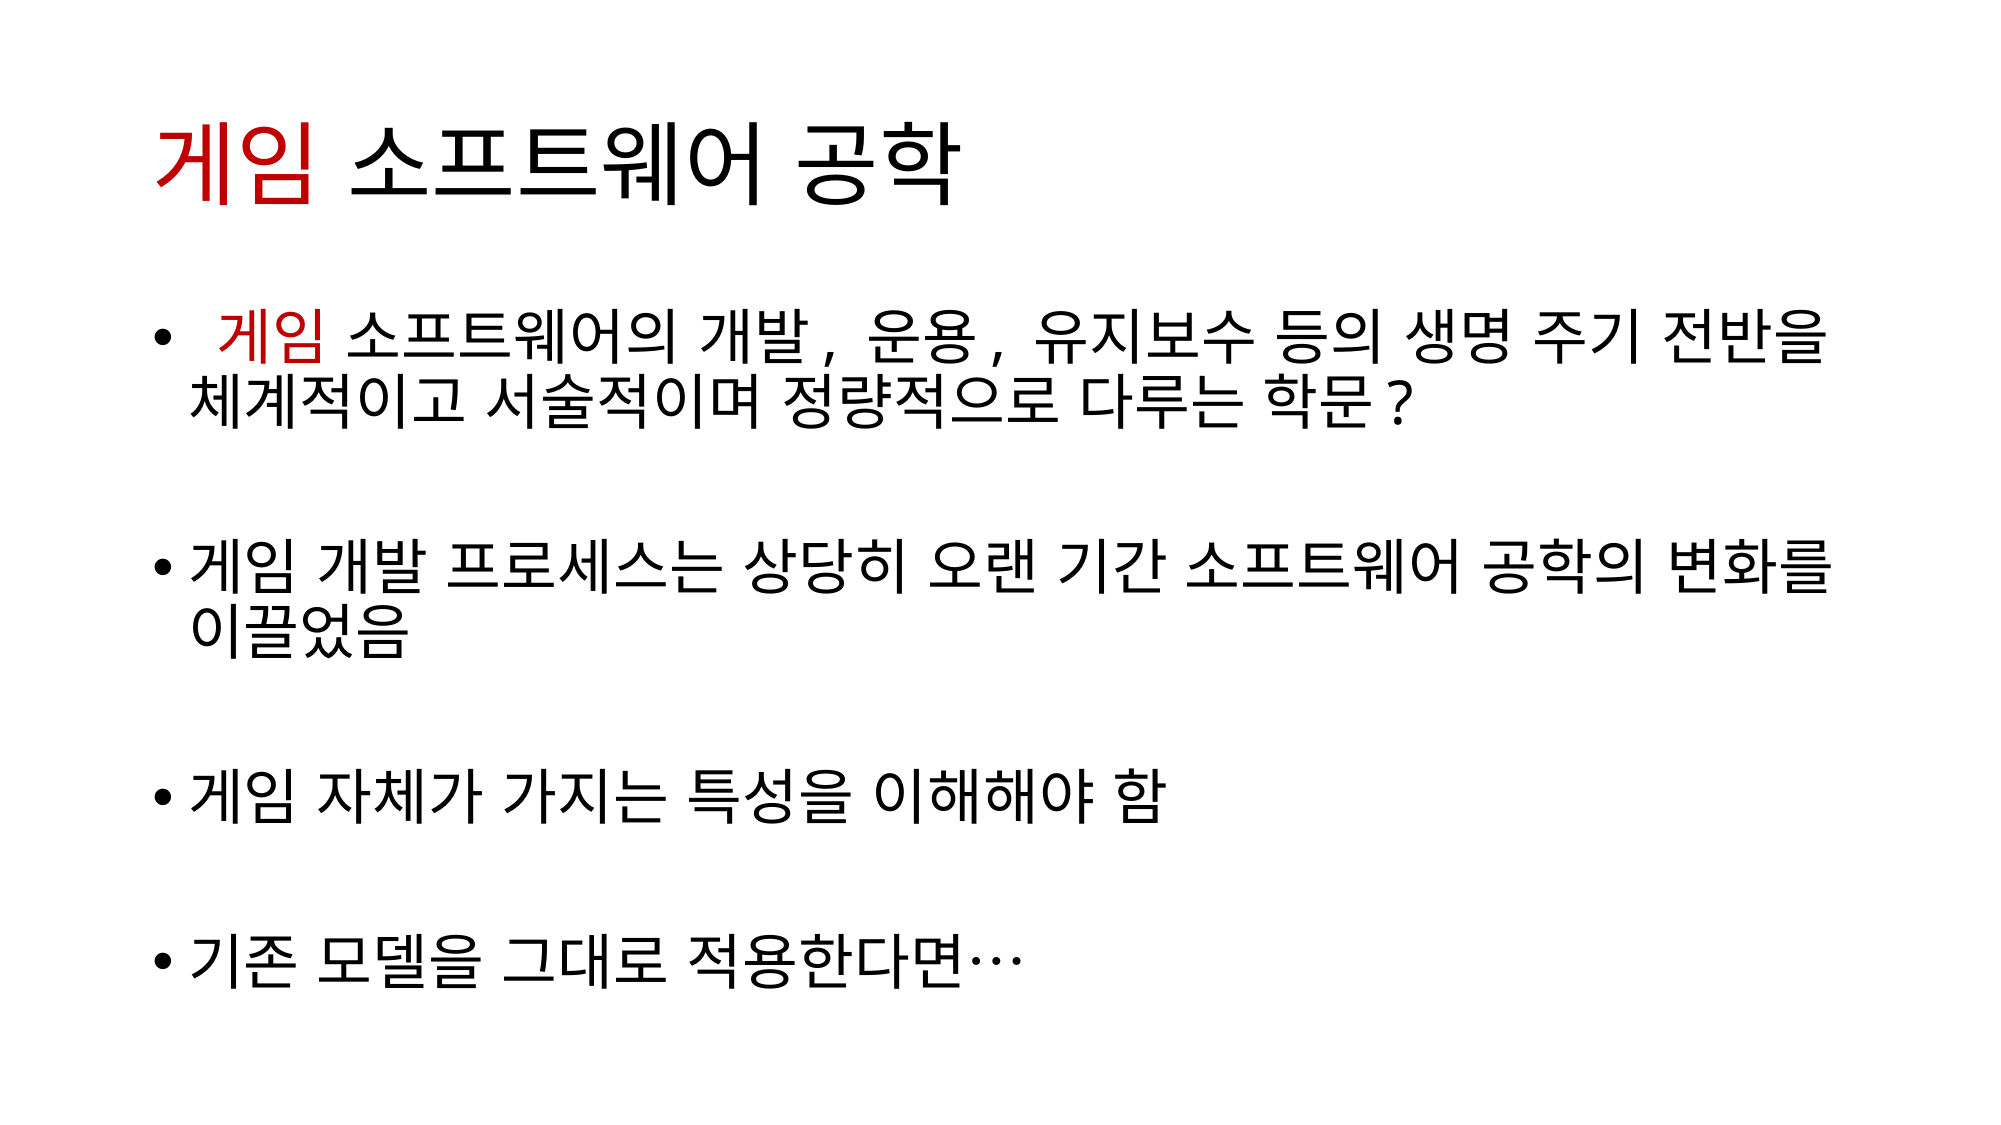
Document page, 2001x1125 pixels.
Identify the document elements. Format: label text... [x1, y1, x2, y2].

title 게임 소프트웨어 공학 [137, 59, 1863, 278]
list 게임 소프트웨어의 개발, 운용, 유지보수 등의 생명 주기 전반을 체계적이고 서술적이며 정량적으로 다루는 학문? 게임 개발 프로세스는 상당히 오랜 기간 소프트웨어 공학의 변화를 이끌었음 게임 자체가 가지는 특성을 이해해야 함 기존 모델을 그대로 적용한다면… [137, 299, 1863, 1014]
